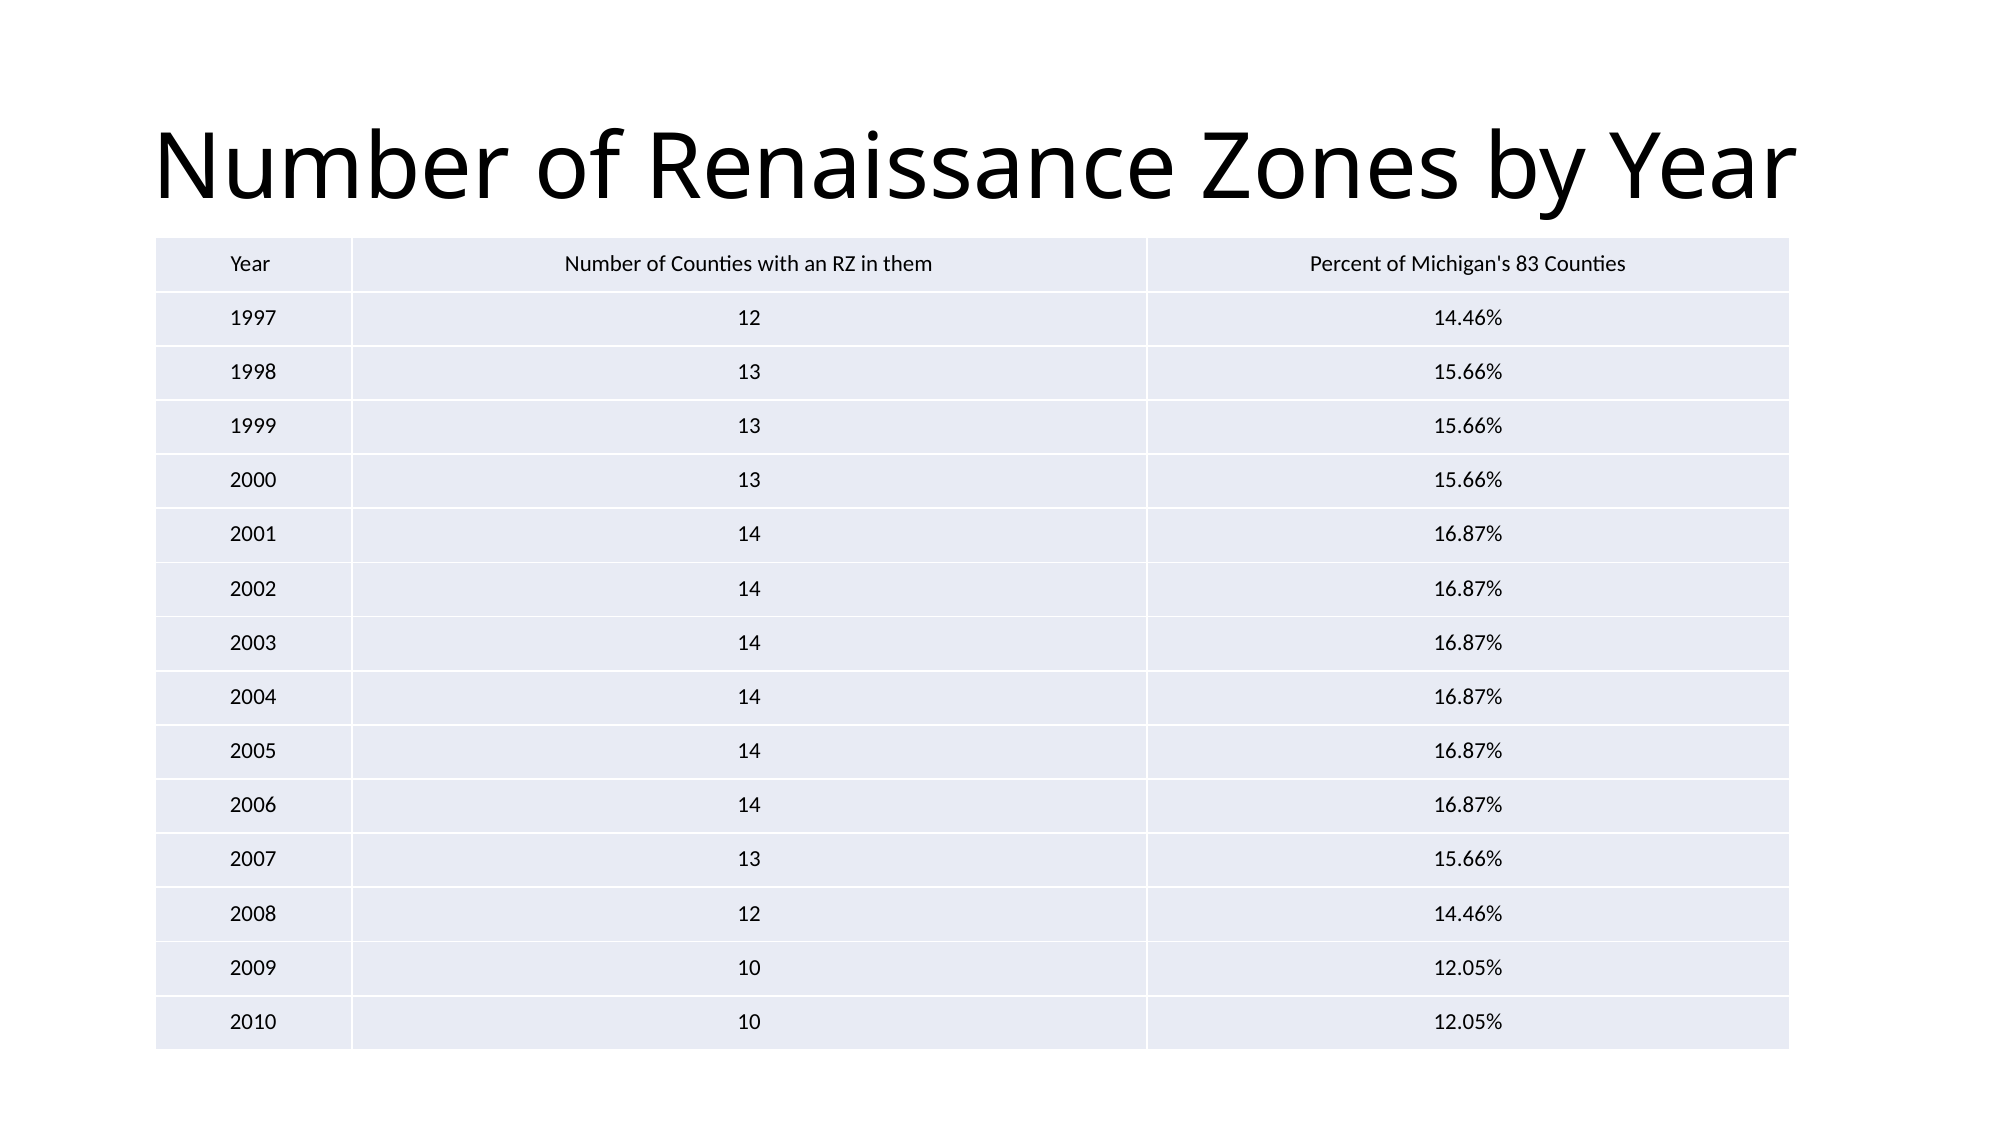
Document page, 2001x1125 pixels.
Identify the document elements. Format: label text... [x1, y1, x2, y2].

table_cell 15.66% [1148, 834, 1789, 886]
table_cell 16.87% [1148, 726, 1789, 778]
table_cell 14 [353, 672, 1146, 724]
title Number of Renaissance Zones by Year [137, 59, 1863, 278]
table_cell 12 [353, 888, 1146, 941]
table_cell 14 [353, 726, 1146, 778]
table_cell 2008 [156, 888, 351, 941]
table_cell 14 [353, 563, 1146, 616]
table_cell 15.66% [1148, 401, 1789, 453]
table_cell 12.05% [1148, 942, 1789, 995]
table_cell 13 [353, 834, 1146, 886]
table_cell 14 [353, 509, 1146, 562]
table_cell 2004 [156, 672, 351, 724]
table_cell 15.66% [1148, 455, 1789, 507]
table_header Percent of Michigan's 83 Counties [1148, 238, 1789, 291]
table_cell 14.46% [1148, 888, 1789, 941]
table_cell 12 [353, 293, 1146, 345]
table_cell 16.87% [1148, 617, 1789, 670]
table_cell 2006 [156, 780, 351, 832]
table_cell 1999 [156, 401, 351, 453]
table_cell 15.66% [1148, 347, 1789, 399]
table_cell 13 [353, 347, 1146, 399]
table_cell 2003 [156, 617, 351, 670]
table_cell 2002 [156, 563, 351, 616]
table_cell 2001 [156, 509, 351, 562]
table_cell 13 [353, 401, 1146, 453]
table_cell 16.87% [1148, 672, 1789, 724]
table_cell 2009 [156, 942, 351, 995]
table_cell 16.87% [1148, 509, 1789, 562]
table_header Year [156, 238, 351, 291]
table_cell 2007 [156, 834, 351, 886]
table_cell 16.87% [1148, 563, 1789, 616]
table_cell 16.87% [1148, 780, 1789, 832]
table_cell 1997 [156, 293, 351, 345]
table_cell 14.46% [1148, 293, 1789, 345]
table_cell 14 [353, 780, 1146, 832]
table_cell 1998 [156, 347, 351, 399]
table_cell 10 [353, 942, 1146, 995]
table_cell 12.05% [1148, 997, 1789, 1049]
table_cell 2010 [156, 997, 351, 1049]
table_cell 10 [353, 997, 1146, 1049]
table_cell 2005 [156, 726, 351, 778]
table_cell 2000 [156, 455, 351, 507]
table_header Number of Counties with an RZ in them [353, 238, 1146, 291]
table_cell 13 [353, 455, 1146, 507]
table_cell 14 [353, 617, 1146, 670]
